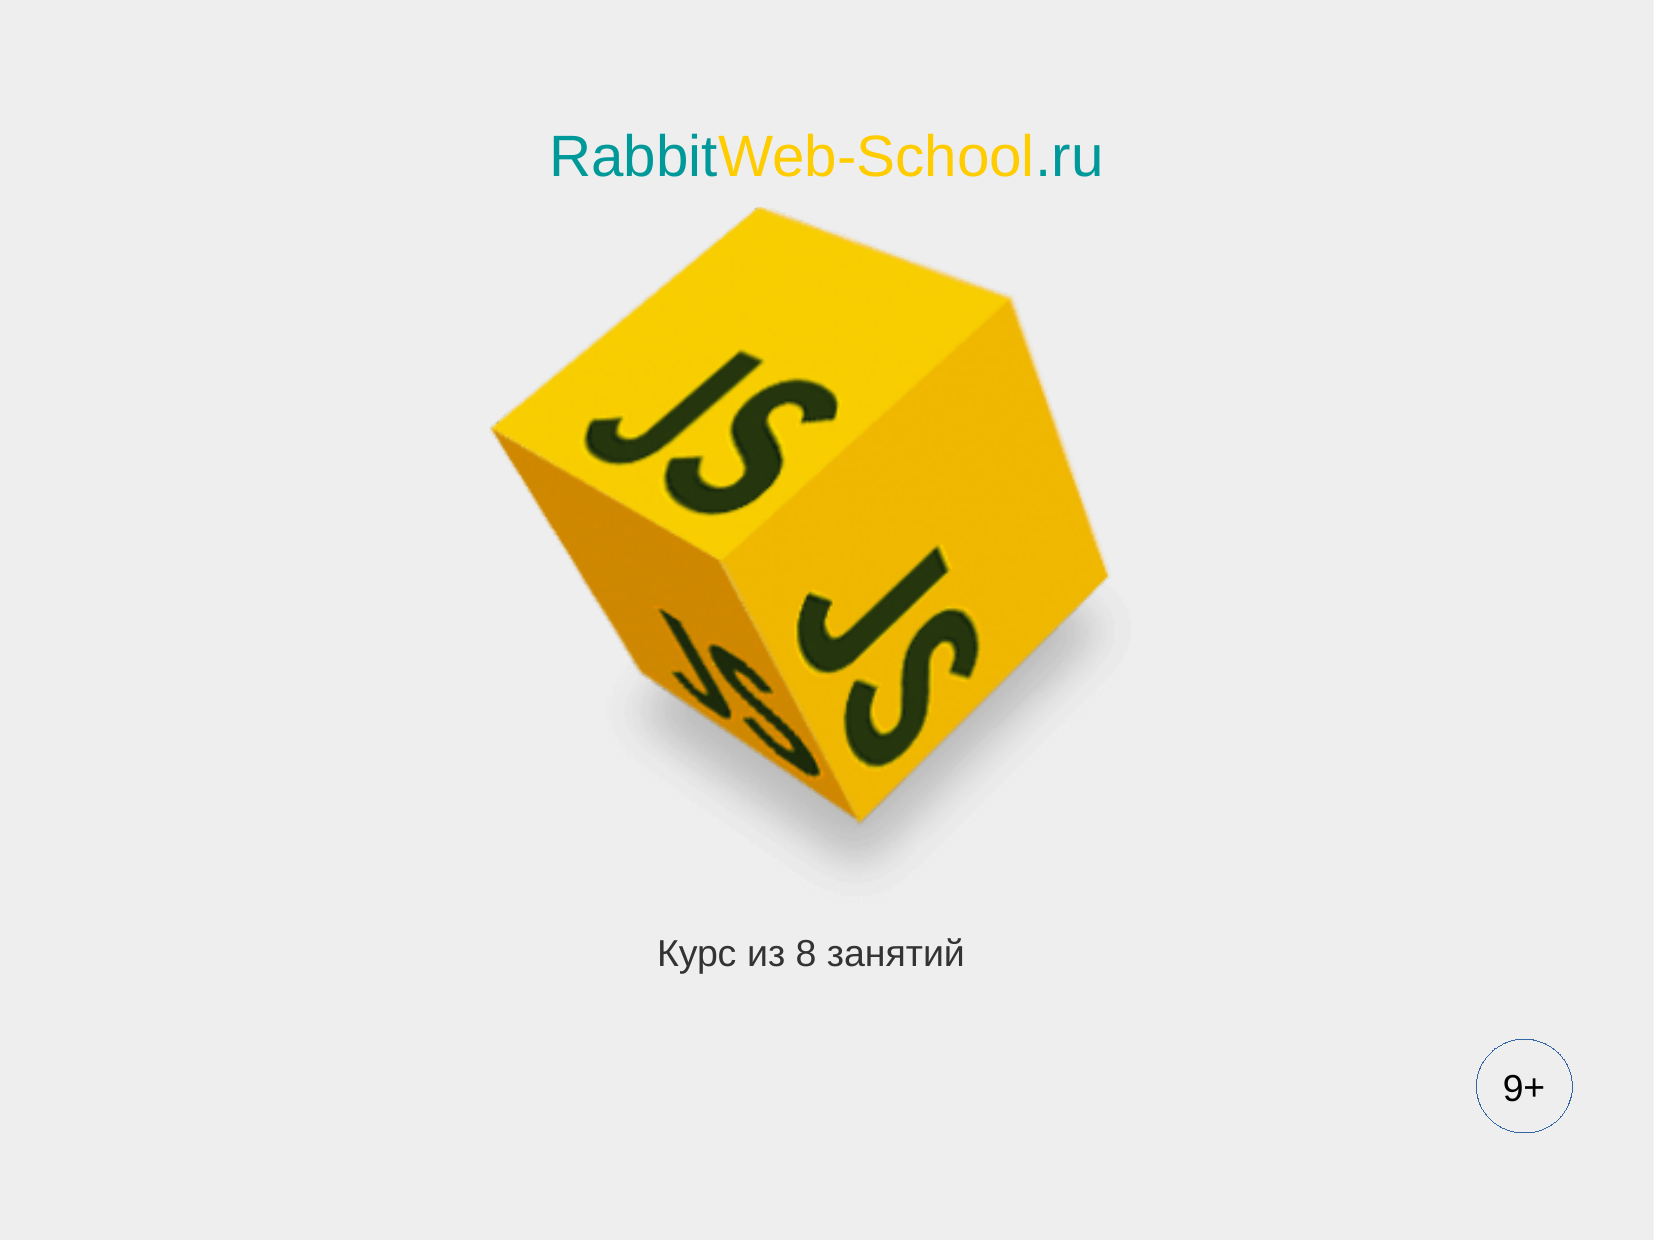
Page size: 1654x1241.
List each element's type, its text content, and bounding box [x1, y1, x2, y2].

text_box Курс из 8 занятий [631, 922, 993, 978]
picture [488, 206, 1146, 914]
text_box RabbitWeb-School.ru [82, 49, 1571, 257]
text_box 9+ [1476, 1039, 1573, 1133]
